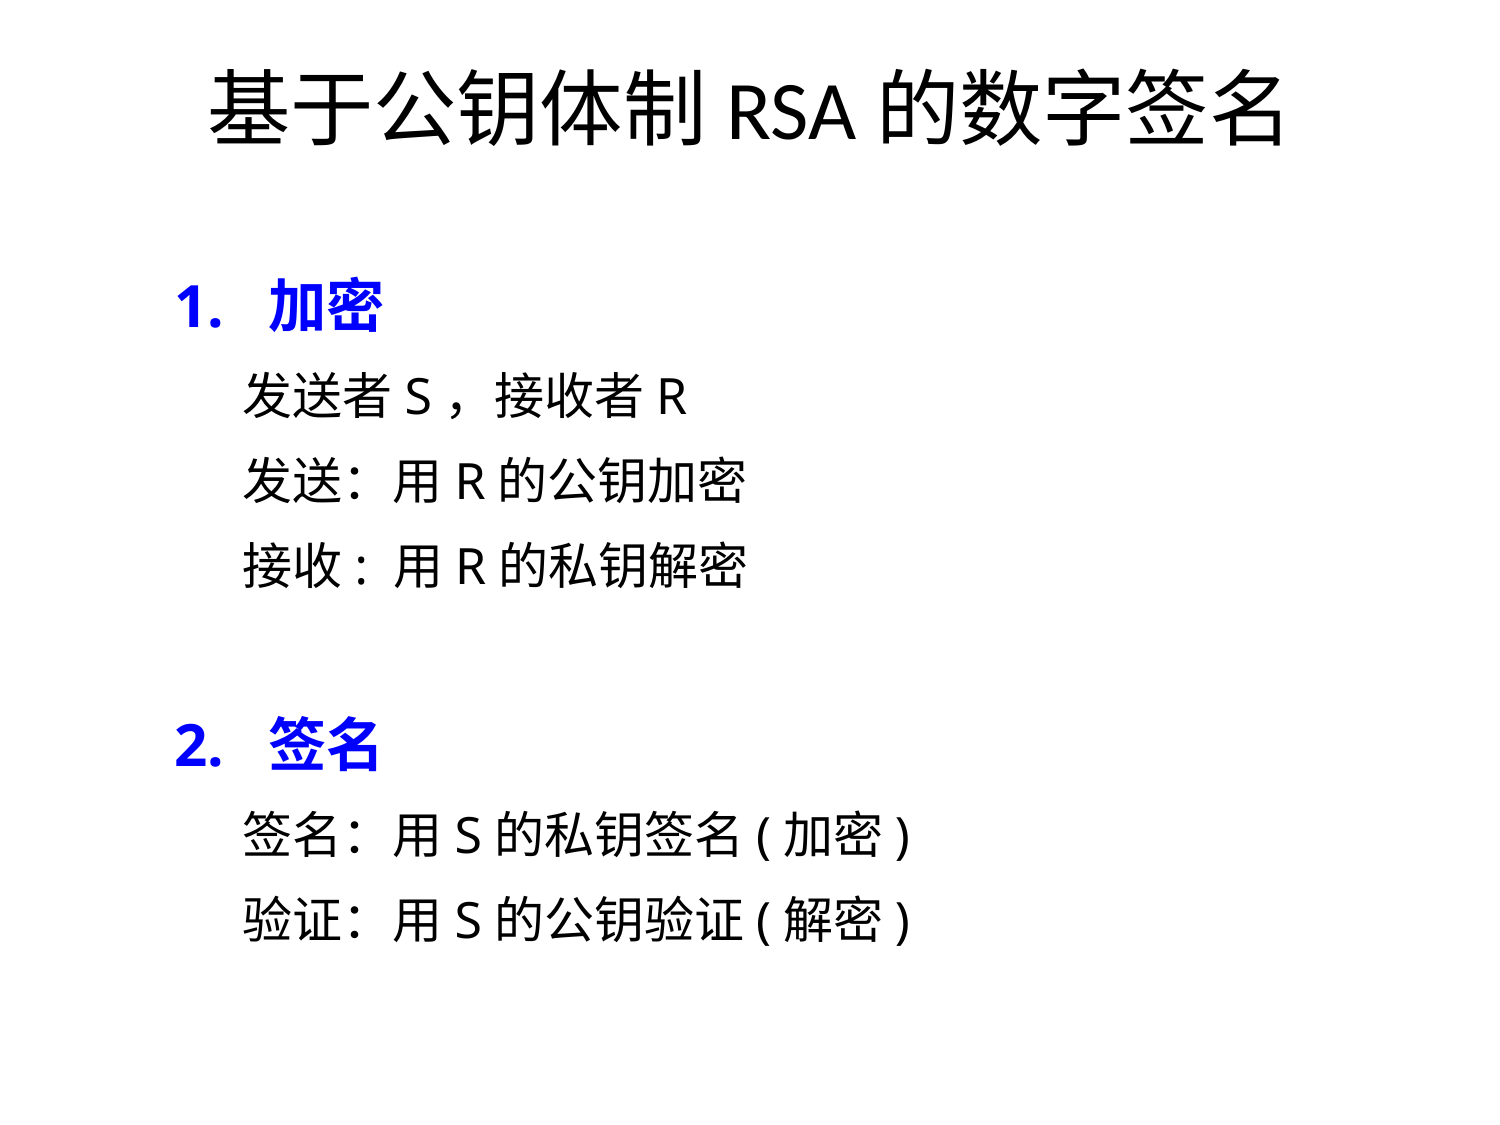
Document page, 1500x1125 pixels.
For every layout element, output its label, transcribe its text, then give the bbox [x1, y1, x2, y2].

list 1. 加密 发送者S，接收者R 发送：用R的公钥加密 接收: 用R的私钥解密 2. 签名 签名：用S的私钥签名(加密) 验证：用S的公钥验证(解密) [159, 244, 1435, 1004]
title 基于公钥体制RSA的数字签名 [87, 22, 1413, 191]
